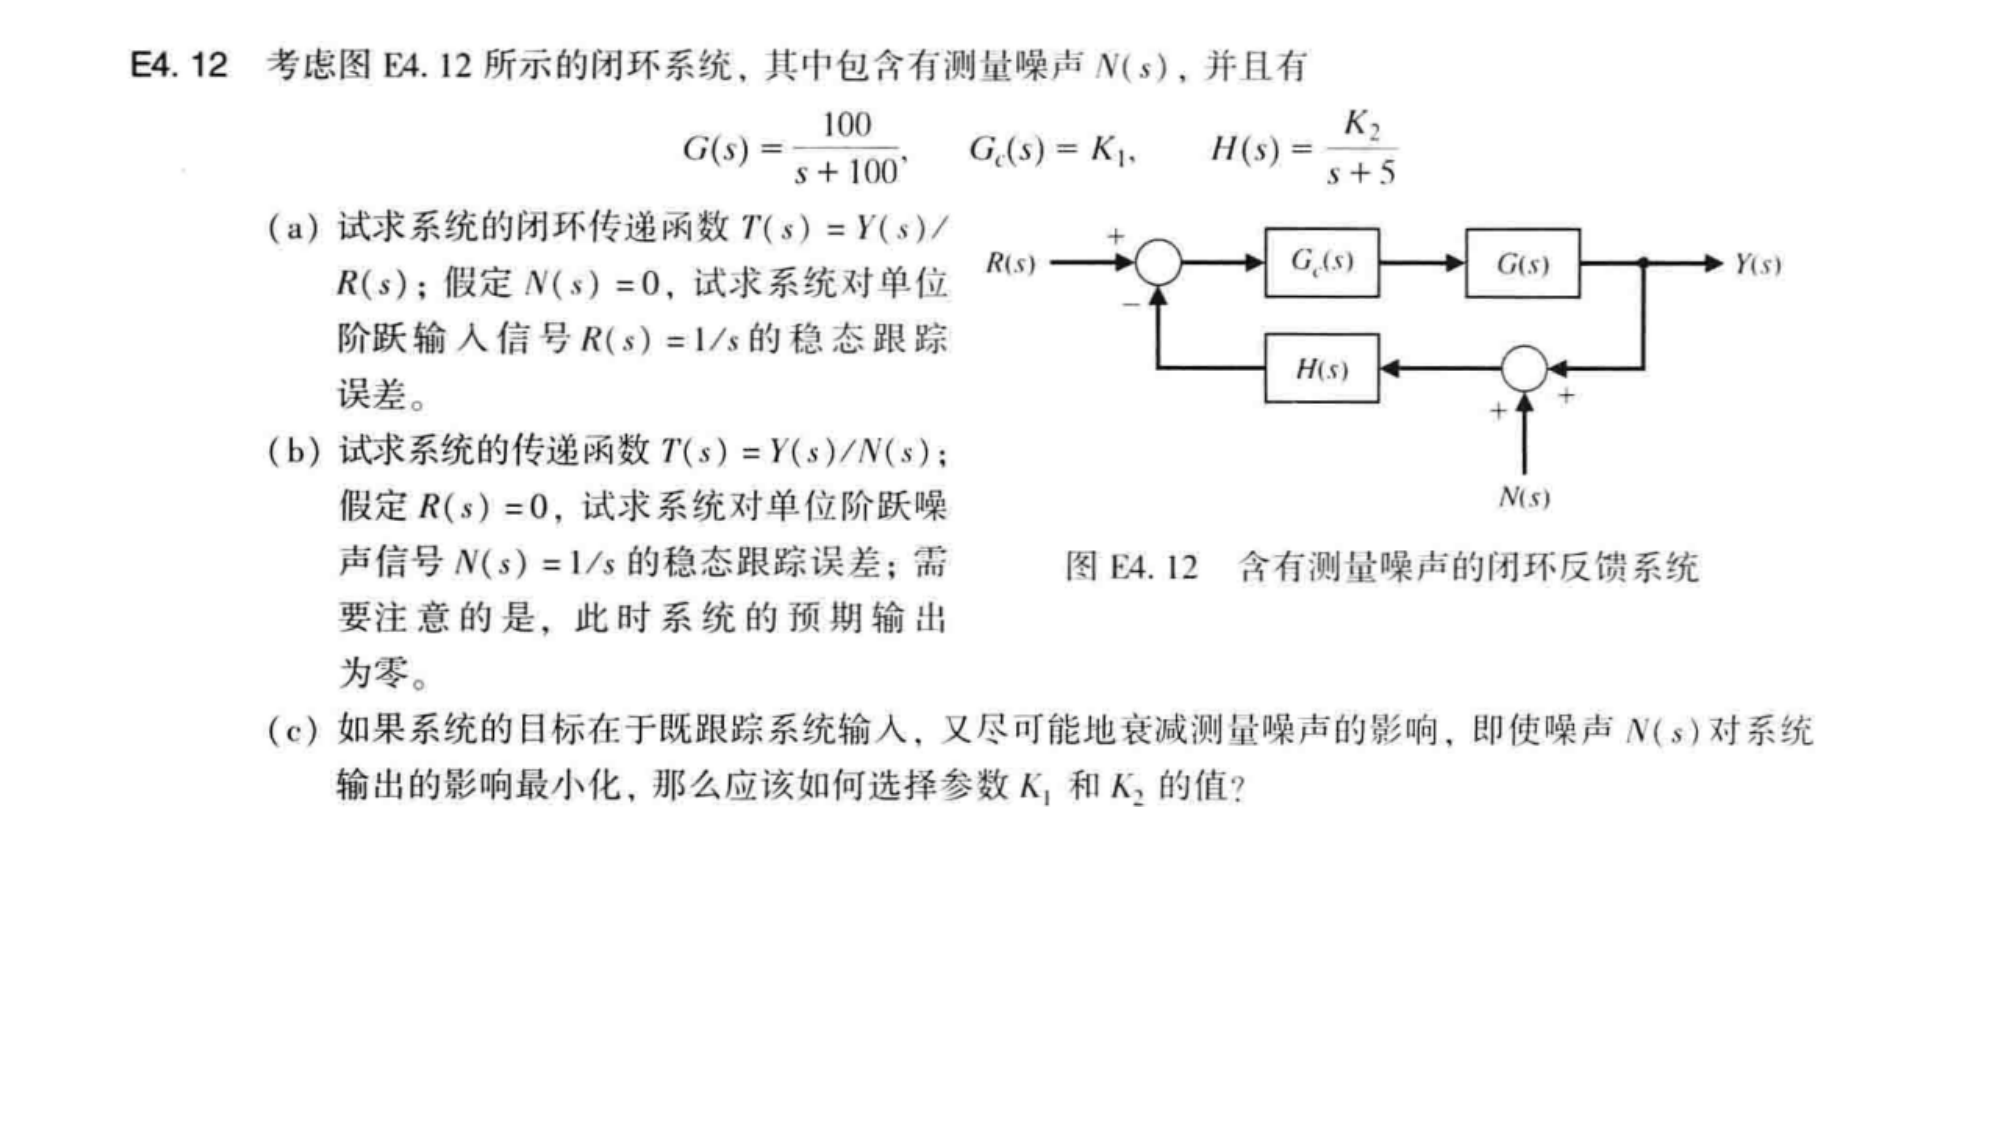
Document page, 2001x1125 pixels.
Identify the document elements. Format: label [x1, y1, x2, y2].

picture [107, 35, 1834, 807]
